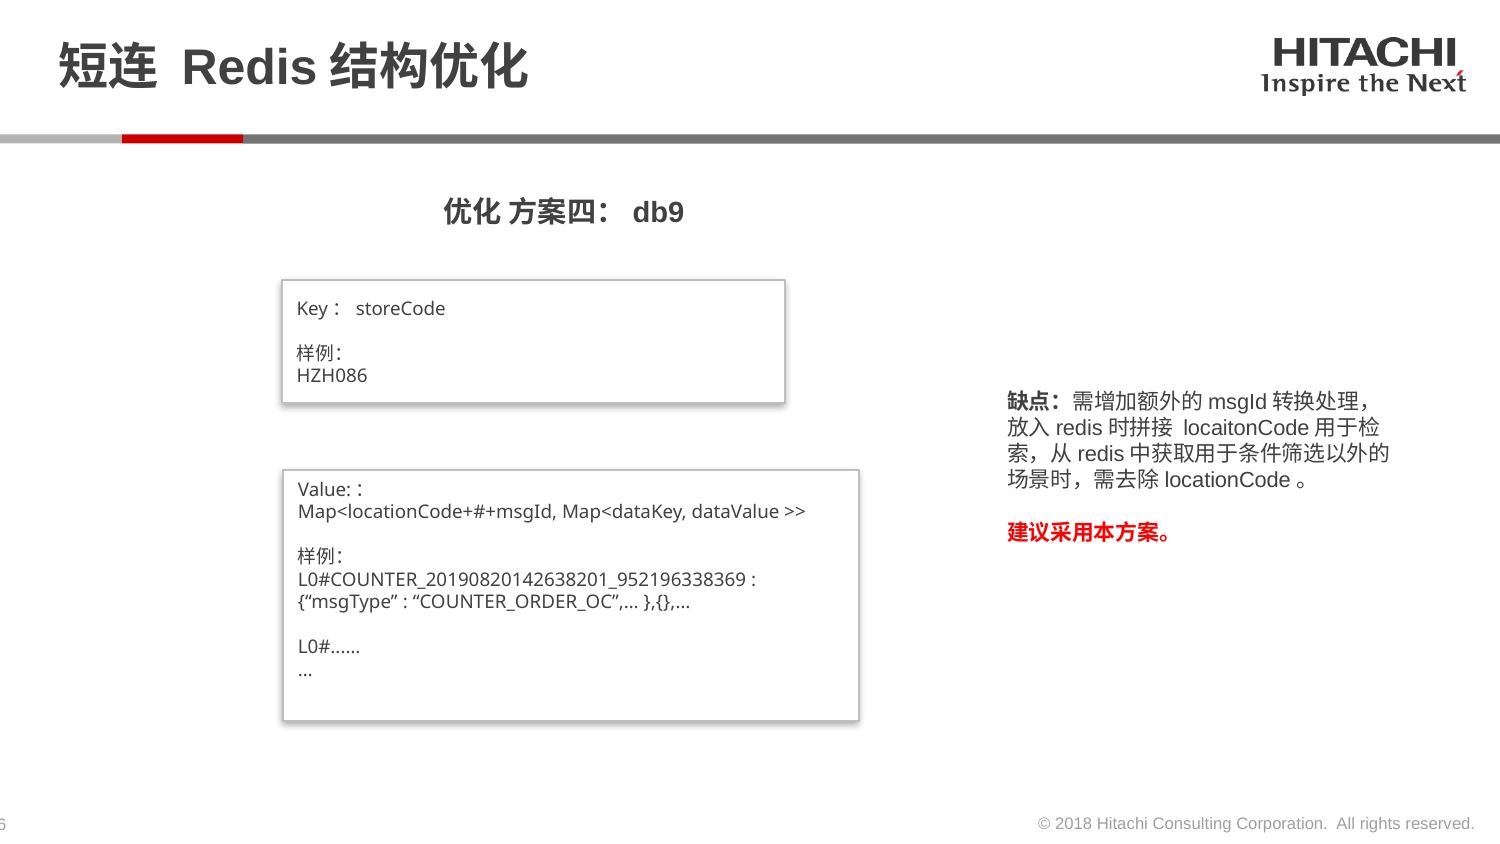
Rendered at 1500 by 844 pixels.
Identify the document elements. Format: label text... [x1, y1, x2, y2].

text_box 优化 方案四：db9 [428, 185, 731, 236]
text_box Value:： Map<locationCode+#+msgId, Map<dataKey, dataValue >> 样例： L0#COUNTER_20190820142638201_952196338369 : {“msgType” : “COUNTER_ORDER_OC”,… },{},… L0#...… … [283, 470, 859, 721]
picture [1261, 37, 1466, 96]
title 短连 Redis结构优化 [43, 8, 1200, 129]
text_box Key：storeCode 样例： HZH086 [281, 279, 785, 404]
text_box 缺点：需增加额外的msgId转换处理，放入redis时拼接 locaitonCode用于检索，从redis中获取用于条件筛选以外的场景时，需去除locationCode。 建议采用本方案。 [992, 379, 1408, 552]
